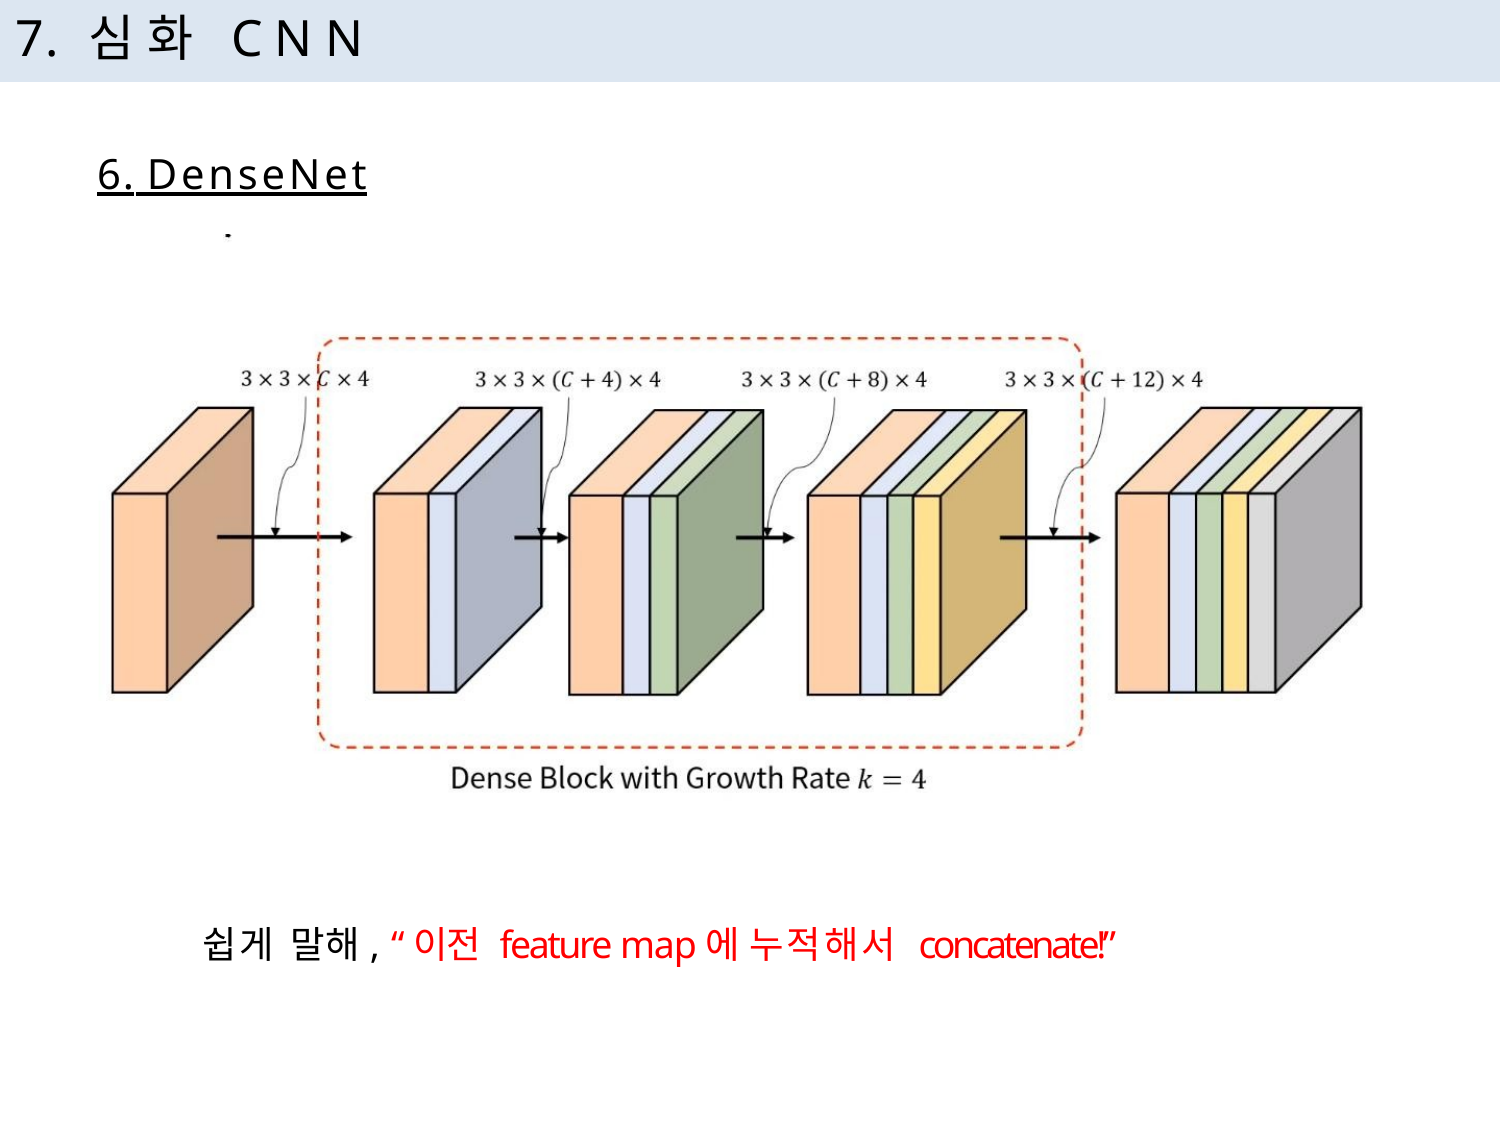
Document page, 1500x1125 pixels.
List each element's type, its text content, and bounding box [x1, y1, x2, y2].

text_box 6. DenseNet [94, 145, 400, 198]
title 7. 심화 CNN [12, 4, 500, 195]
text_box [98, 234, 1366, 801]
text_box 쉽게 말해, “이전 feature map에 누적해서 concatenate!” [200, 918, 1145, 966]
